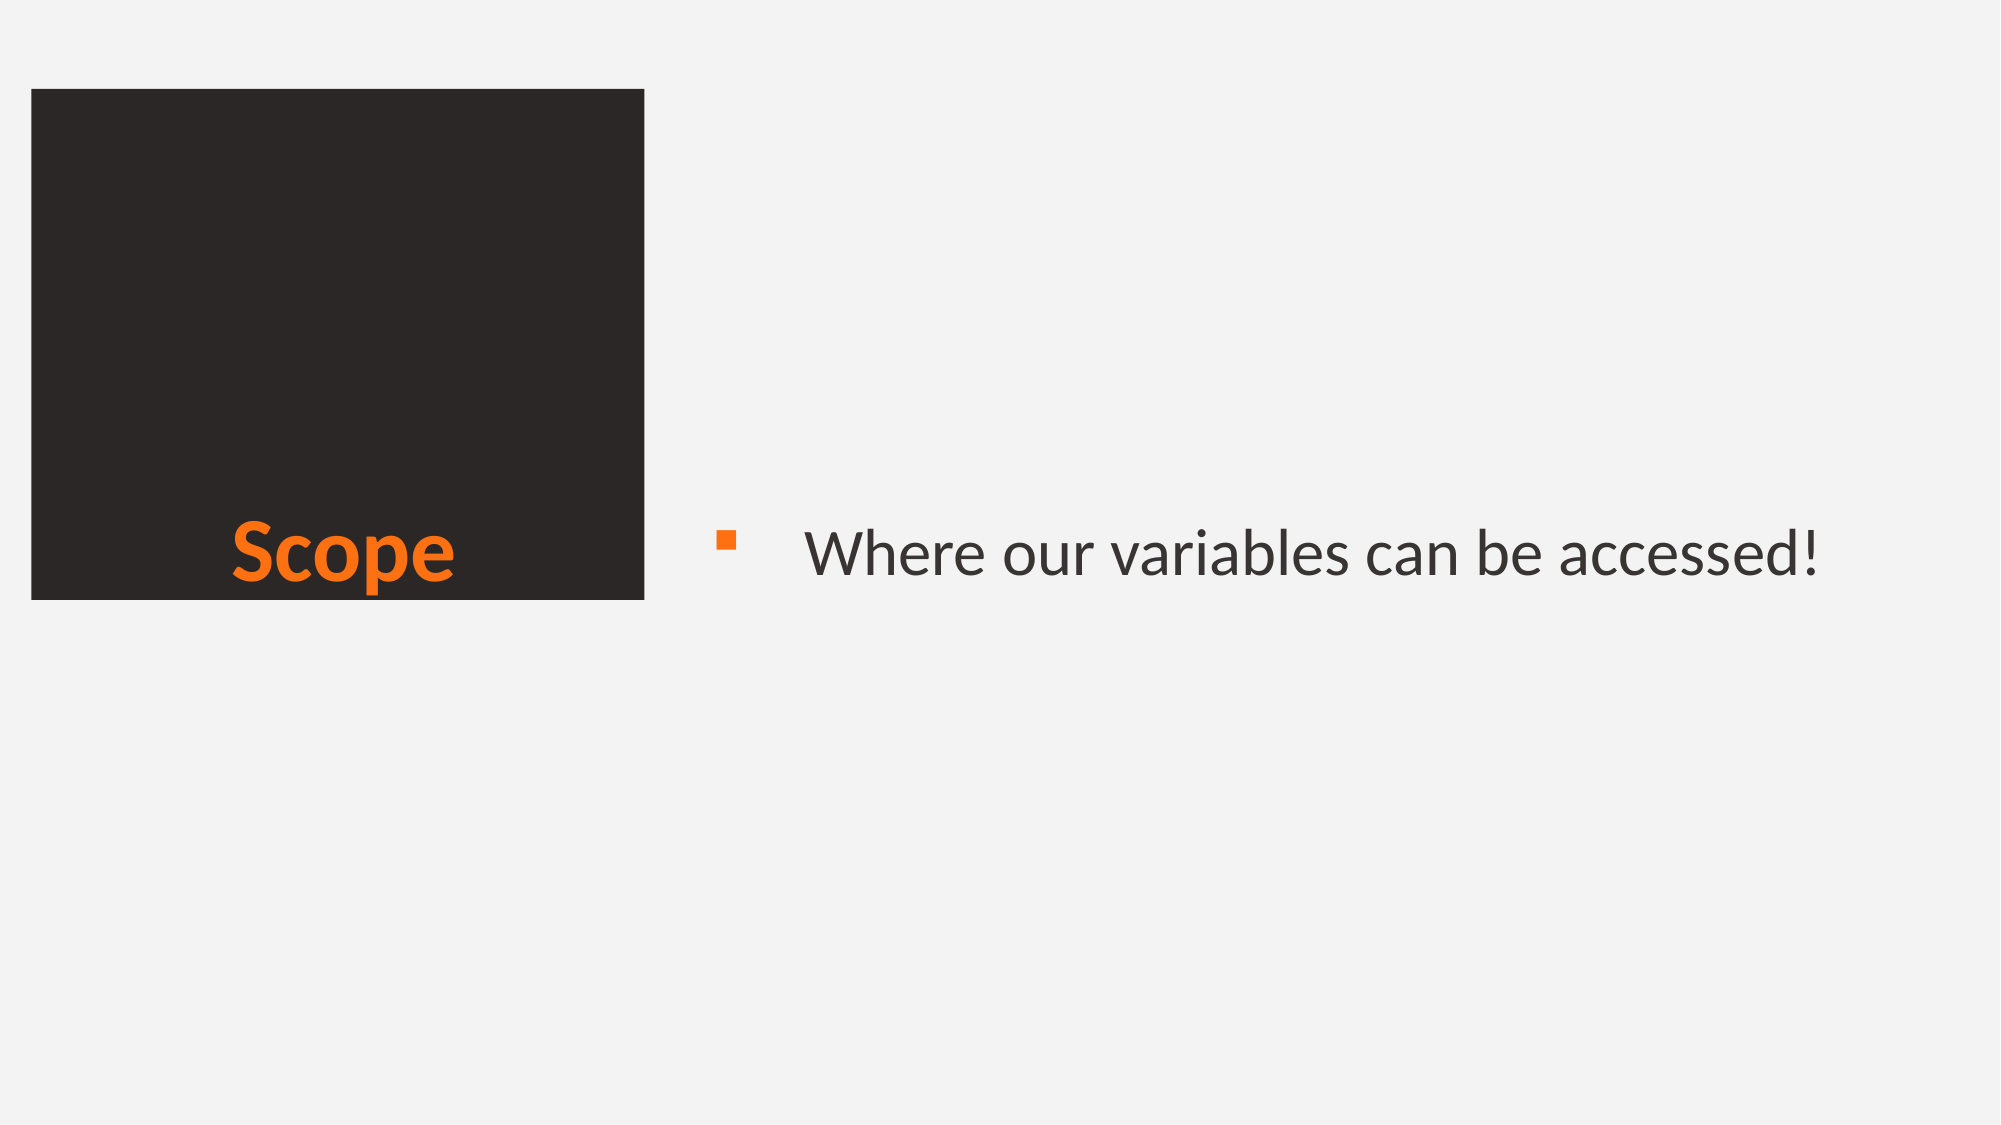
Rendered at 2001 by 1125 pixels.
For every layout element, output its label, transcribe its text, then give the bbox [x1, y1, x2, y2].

text_box Scope [31, 88, 645, 600]
text_box Where our variables can be accessed! [708, 506, 1828, 589]
